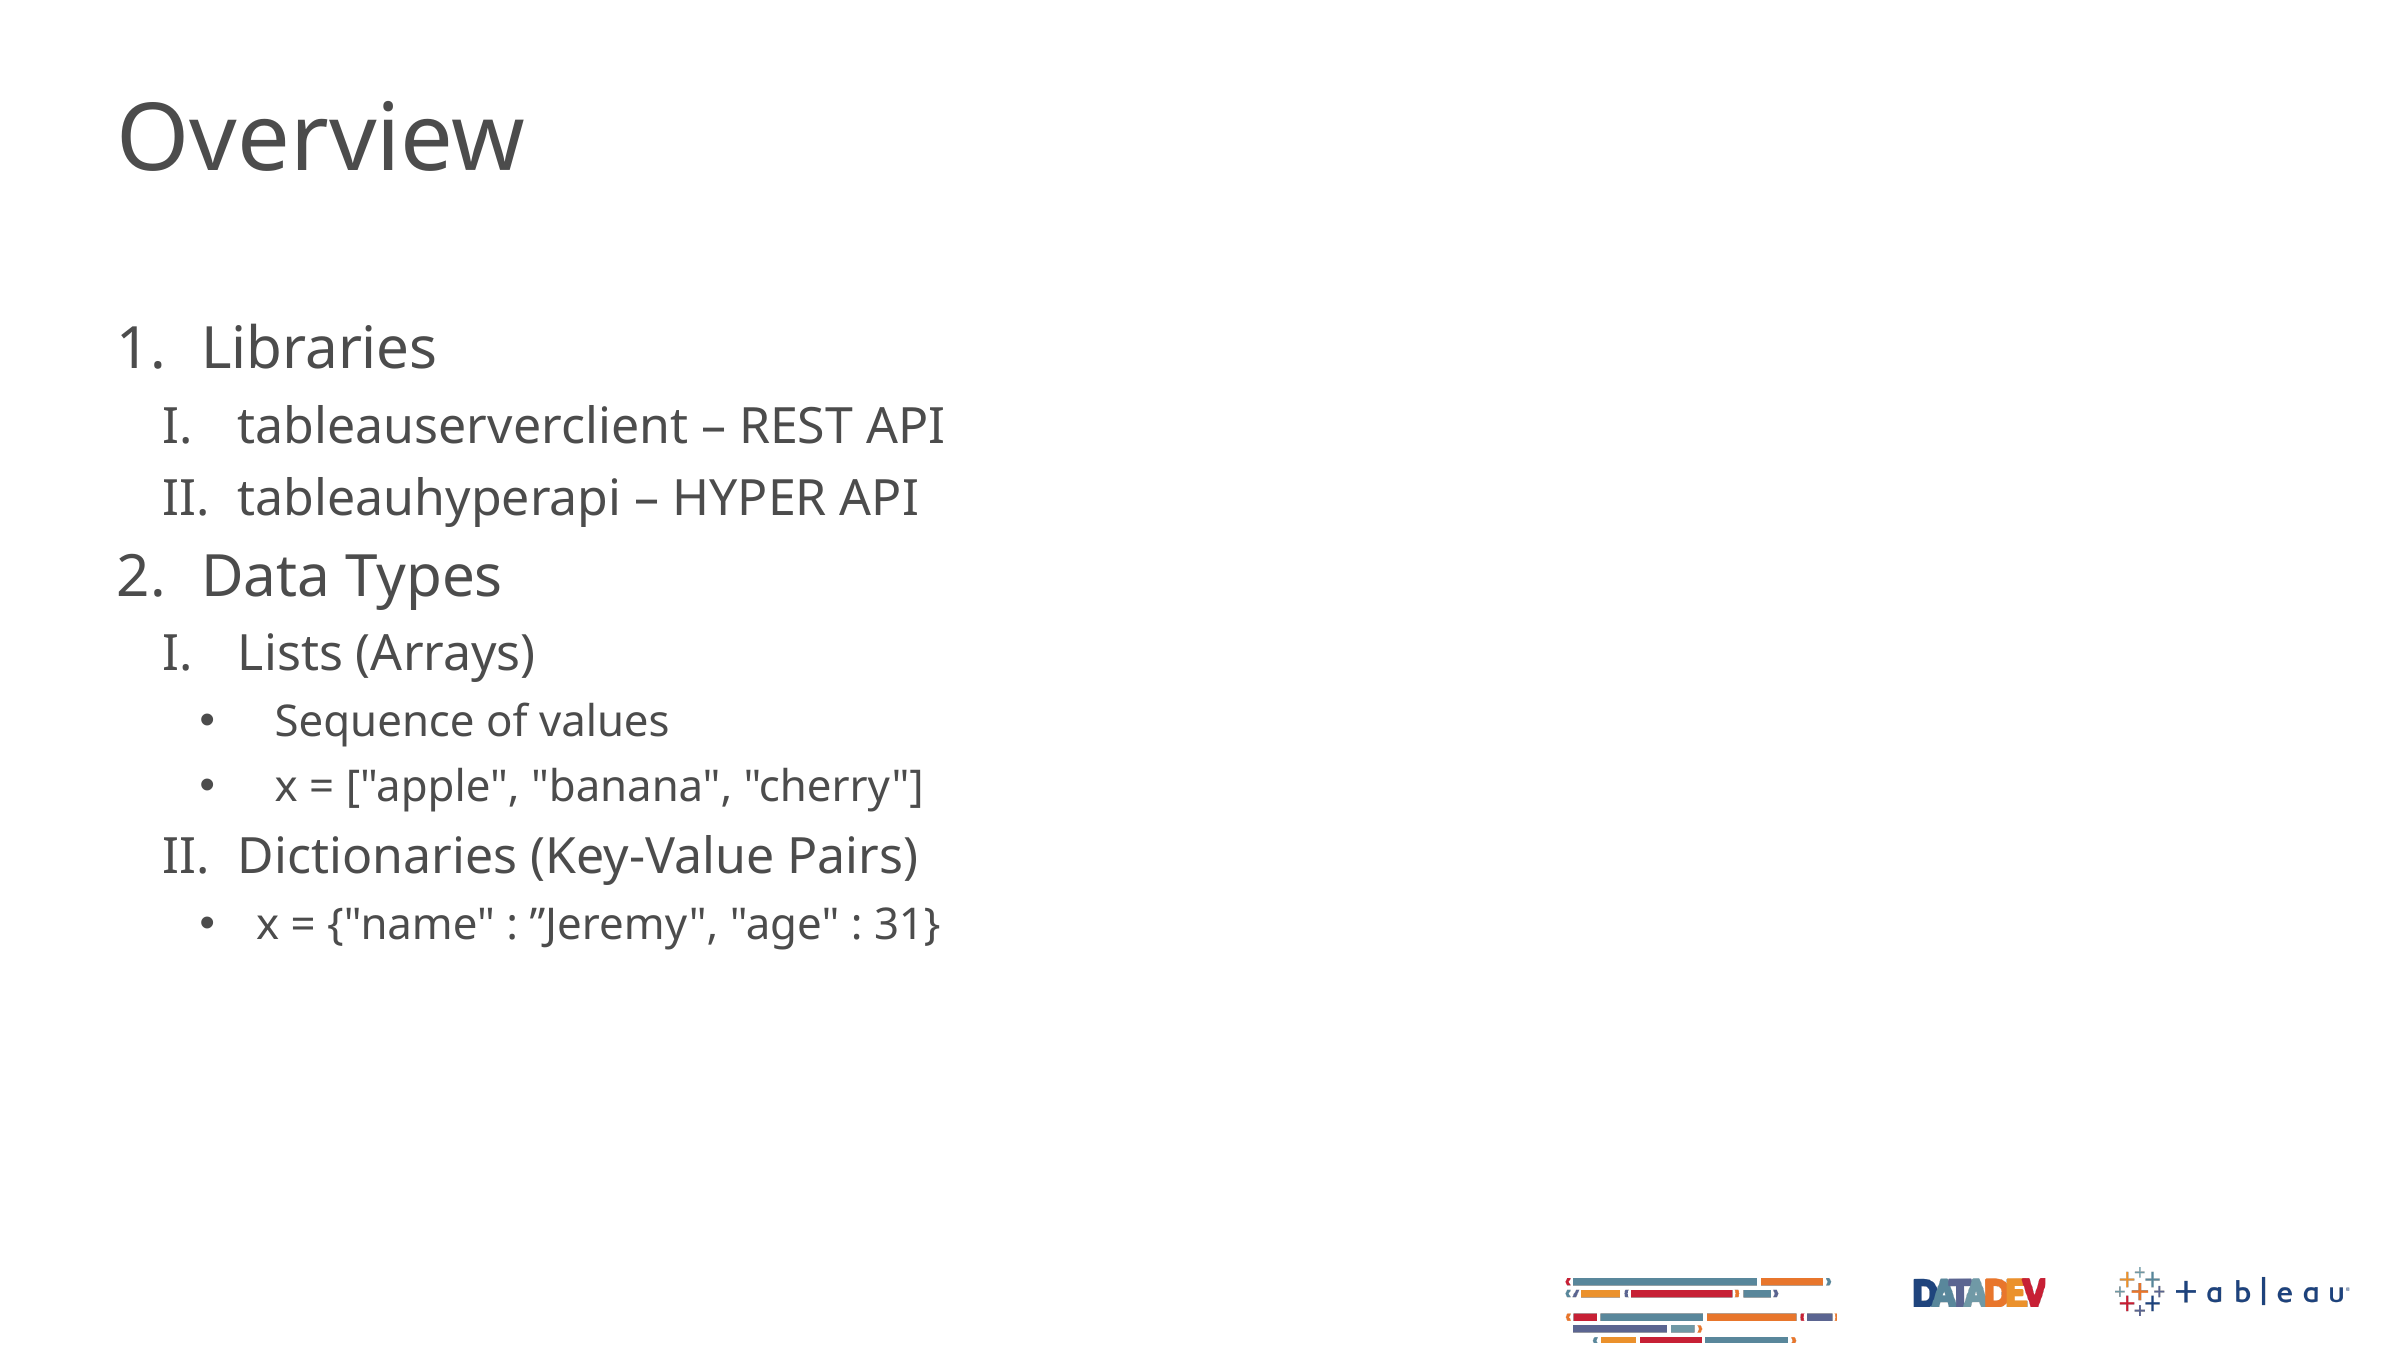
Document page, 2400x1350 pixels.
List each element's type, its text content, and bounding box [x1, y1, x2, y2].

list Libraries tableauserverclient – REST API tableauhyperapi – HYPER API Data Types Lists (Arrays) Sequence of values x = ["apple", "banana", "cherry"] Dictionaries (Key-Value Pairs) x = {"name" : ”Jeremy", "age" : 31} [115, 310, 2294, 1028]
list Overview [116, 98, 2294, 193]
picture [2115, 1267, 2350, 1316]
